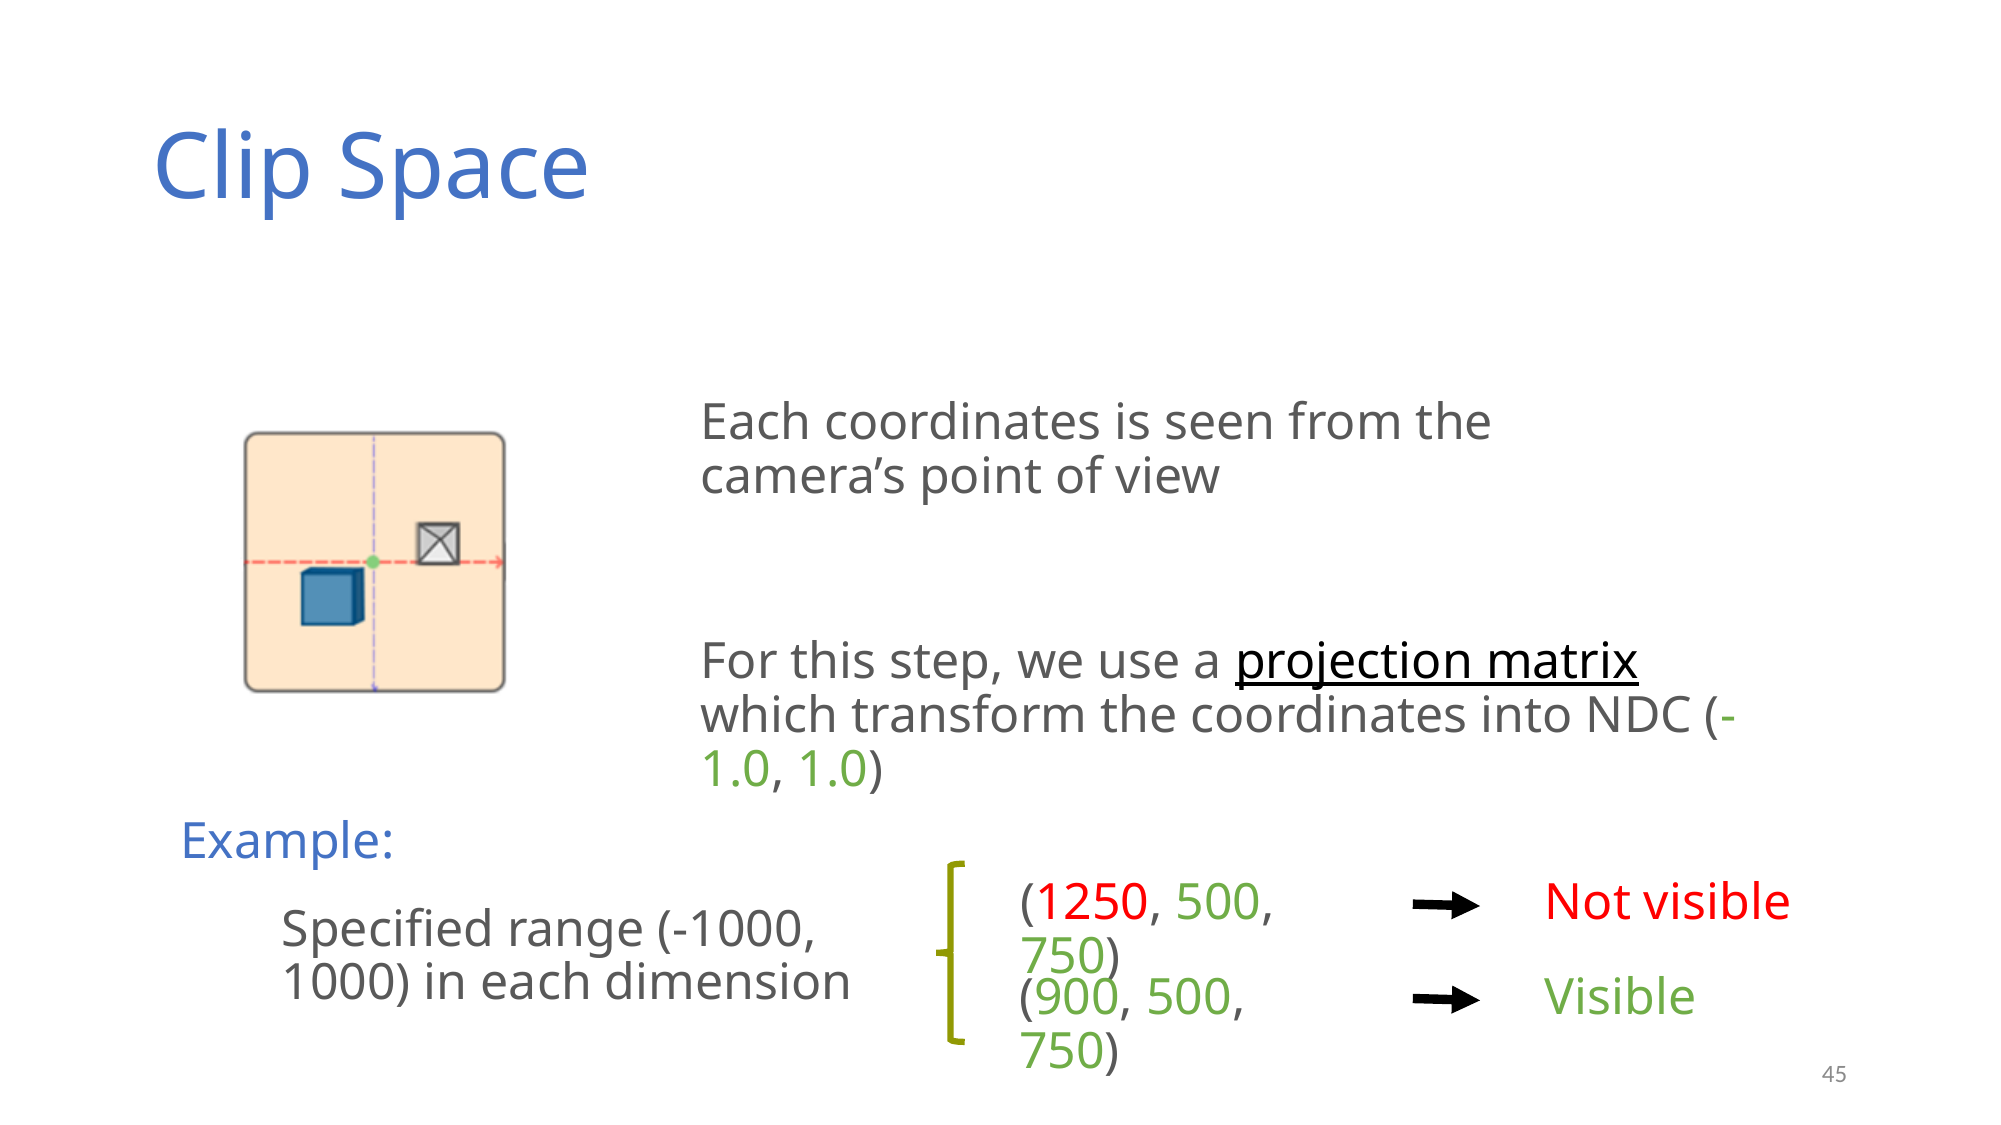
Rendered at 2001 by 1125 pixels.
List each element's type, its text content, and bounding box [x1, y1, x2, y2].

text_box Each coordinates is seen from the camera’s point of view [685, 388, 1663, 526]
text_box (1250, 500, 750) [1005, 869, 1397, 943]
title Clip Space [137, 59, 1863, 278]
text_box [936, 863, 965, 1043]
text_box For this step, we use a projection matrix which transform the coordinates into NDC (-1.0, 1.0) [685, 627, 1797, 765]
text_box (900, 500, 750) [1004, 963, 1352, 1038]
picture [239, 428, 511, 697]
text_box Not visible [1529, 869, 1922, 943]
slide_number 45 [1412, 1042, 1863, 1103]
text_box Example: [165, 798, 491, 886]
text_box Visible [1529, 963, 1922, 1038]
text_box Specified range (-1000, 1000) in each dimension [266, 895, 905, 1011]
